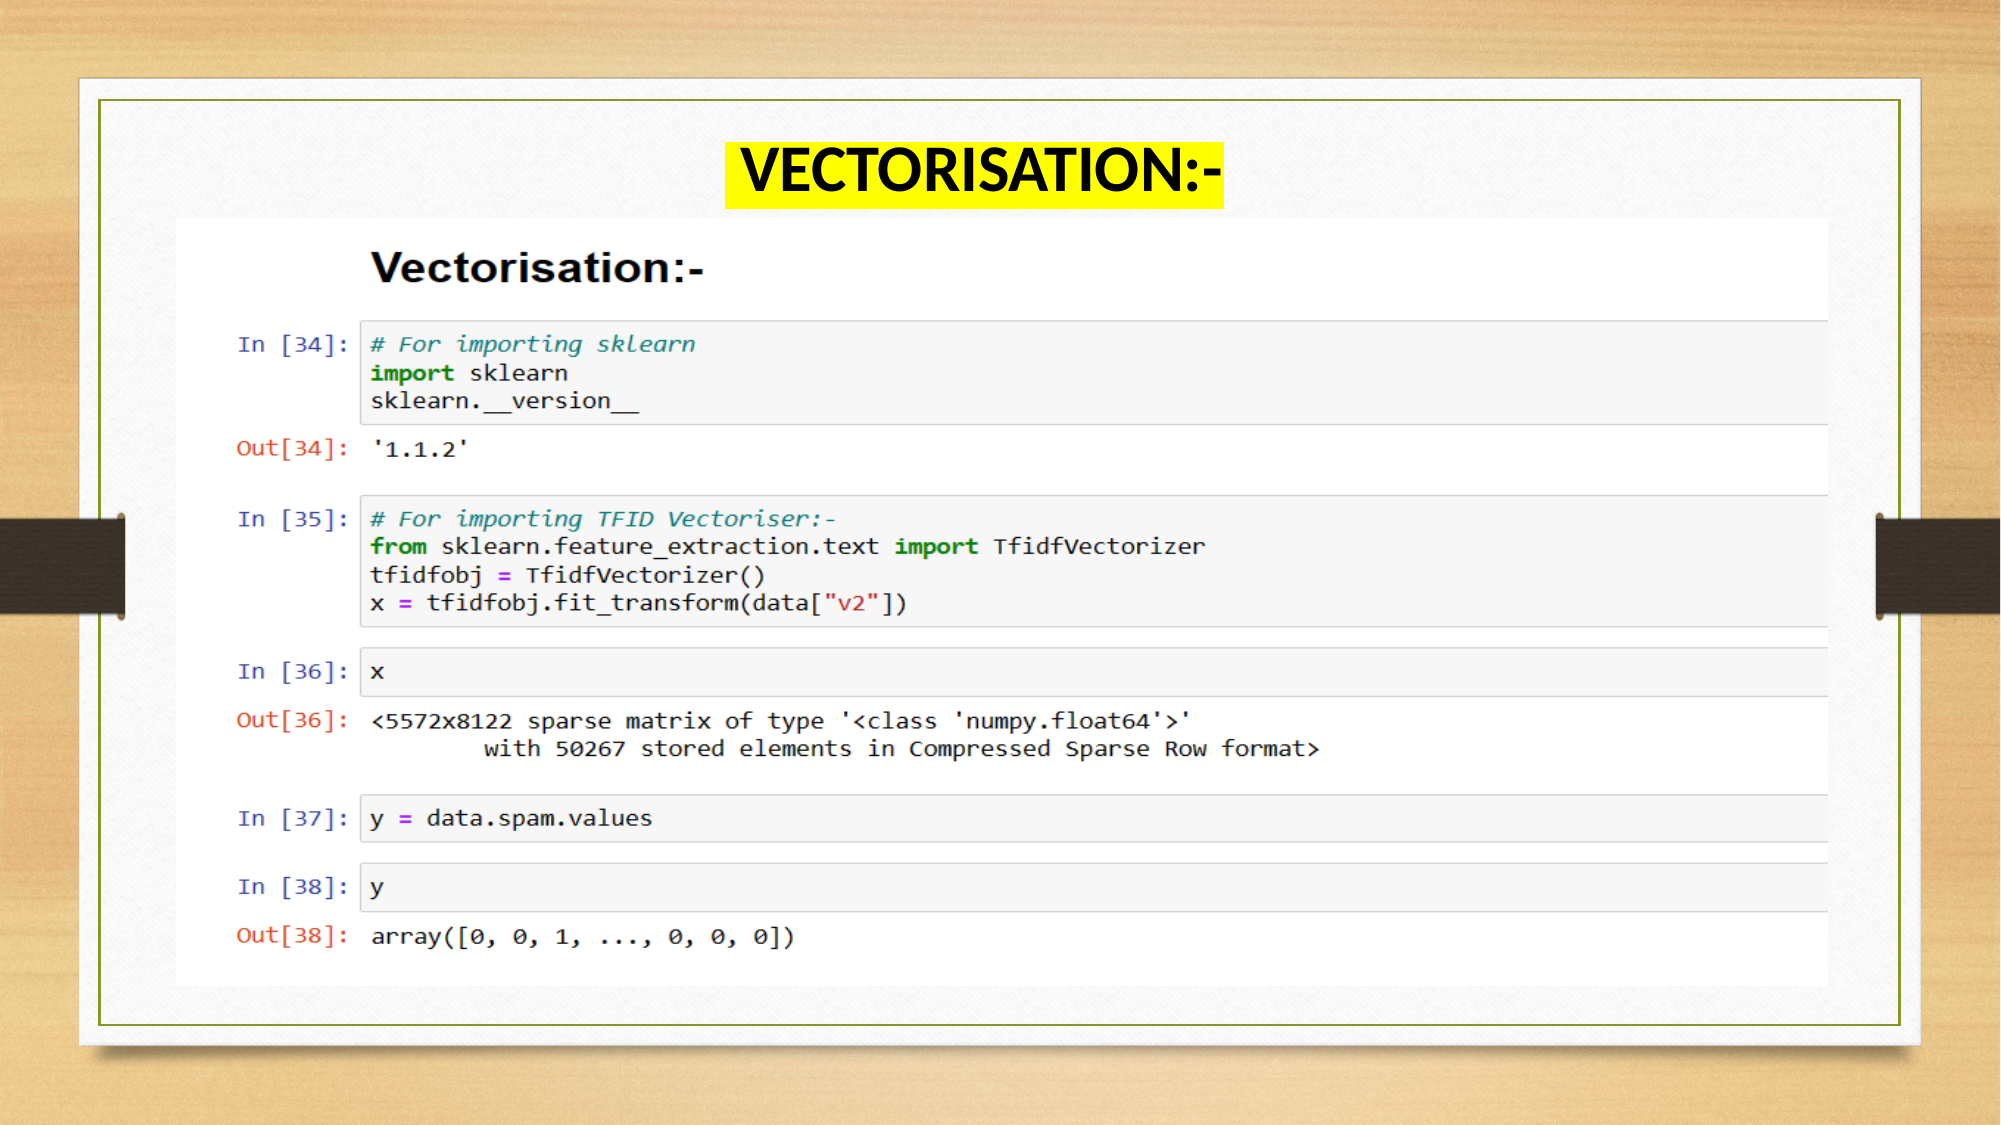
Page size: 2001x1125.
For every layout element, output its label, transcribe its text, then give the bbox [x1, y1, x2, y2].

text_box VECTORISATION:- [710, 112, 1879, 213]
picture [0, 0, 2001, 1125]
